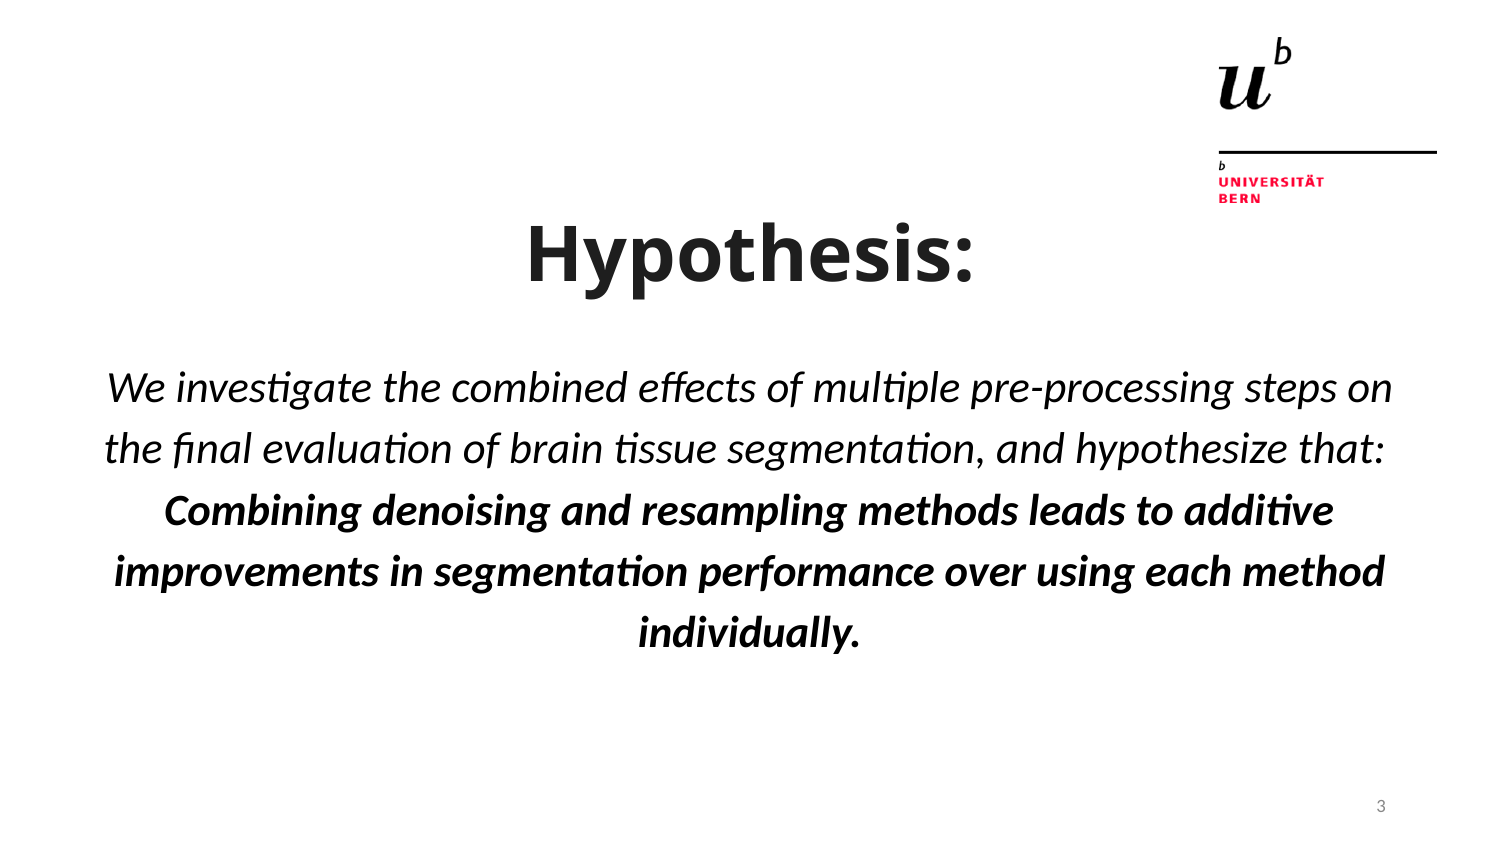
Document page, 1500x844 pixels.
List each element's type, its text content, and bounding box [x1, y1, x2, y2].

subtitle We investigate the combined effects of multiple pre-processing steps on the final evaluation of brain tissue segmentation, and hypothesize that: Combining denoising and resampling methods leads to additive improvements in segmentation performance over using each method individually. [92, 310, 1408, 697]
picture [1218, 0, 1500, 203]
title Hypothesis: [118, 197, 1382, 304]
slide_number 3 [1059, 782, 1397, 827]
